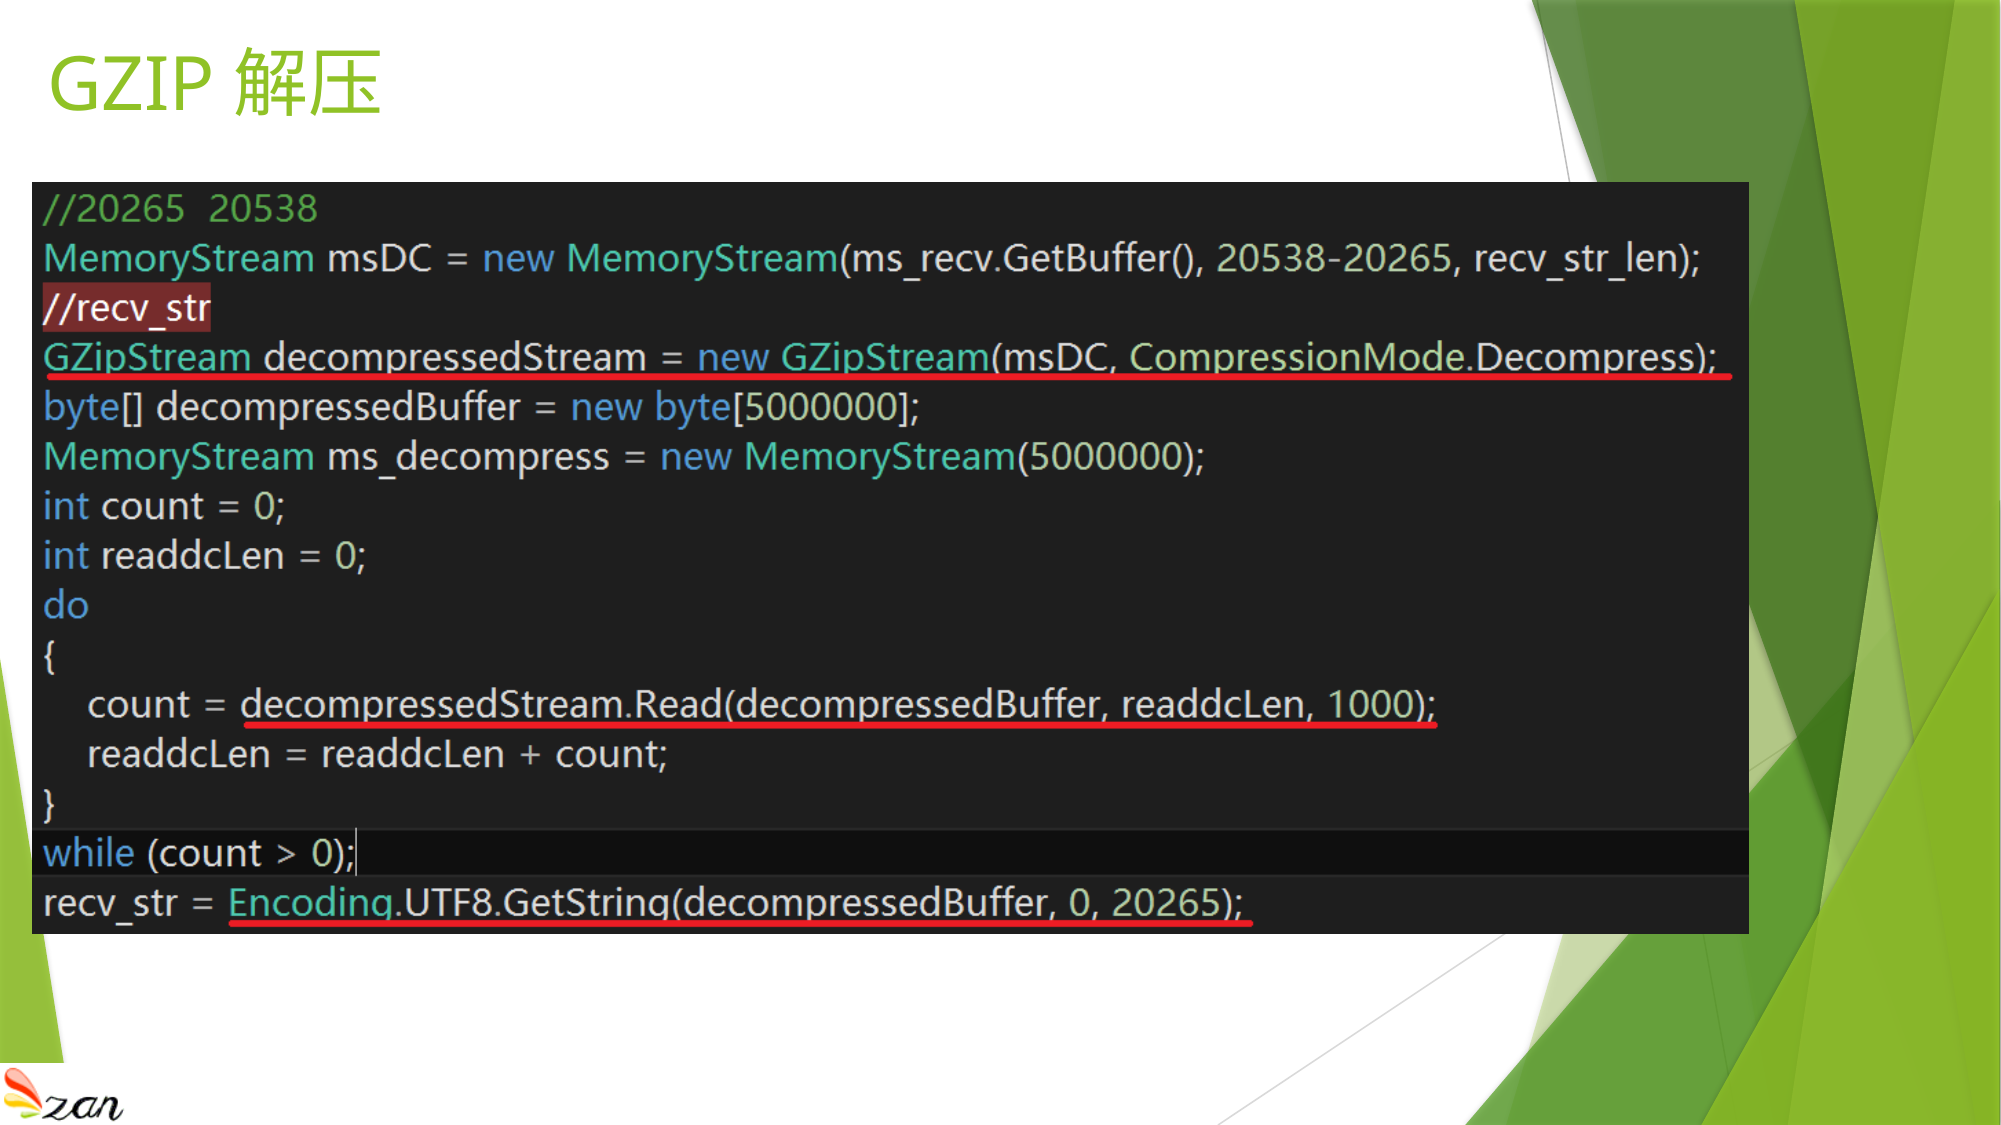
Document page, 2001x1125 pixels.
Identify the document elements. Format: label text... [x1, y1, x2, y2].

title GZIP解压 [32, 27, 780, 145]
picture [31, 181, 1749, 935]
picture [0, 1063, 128, 1125]
